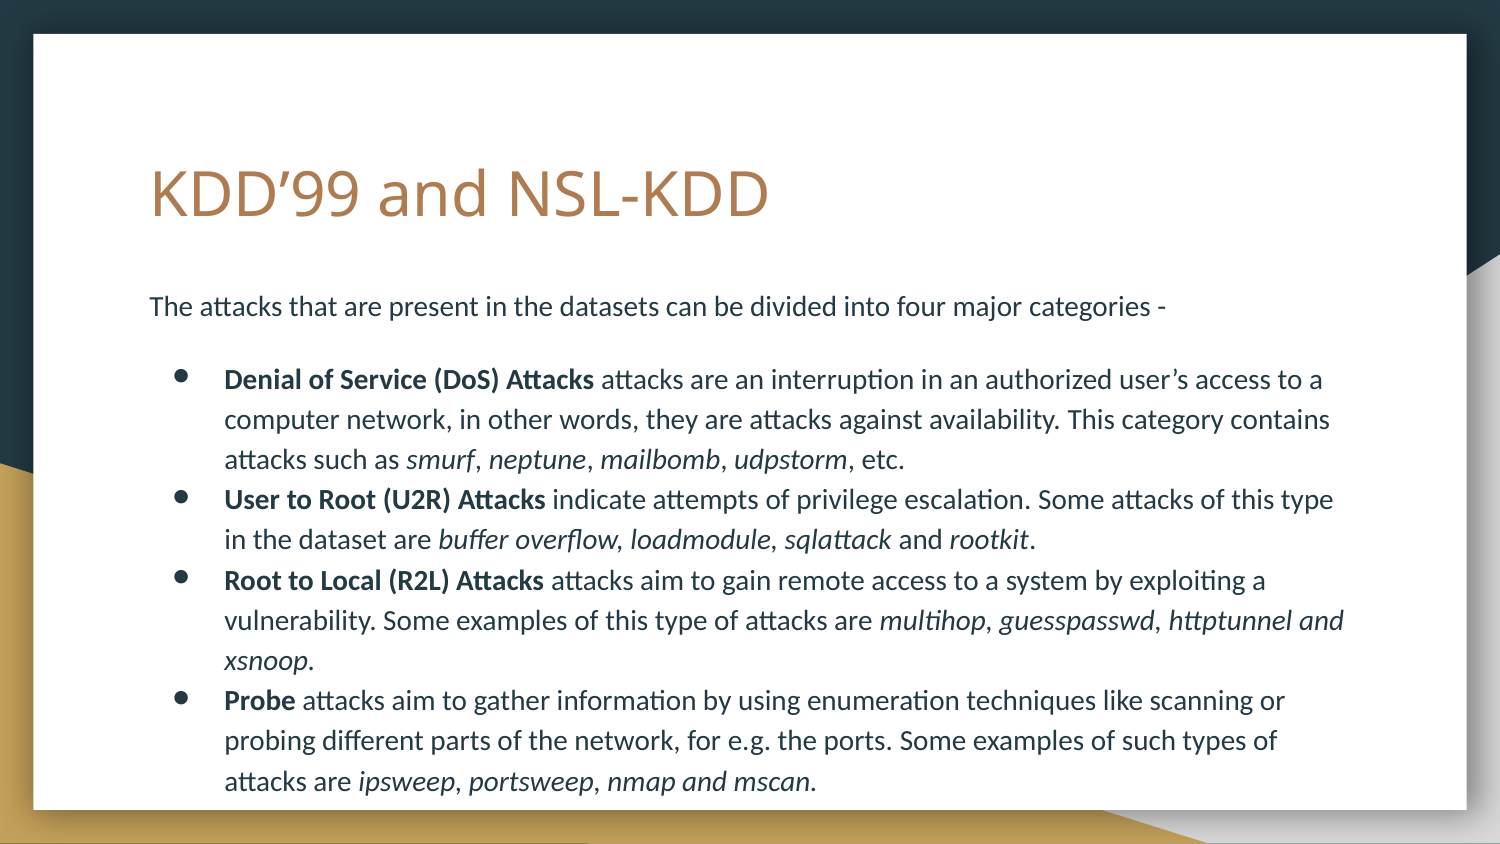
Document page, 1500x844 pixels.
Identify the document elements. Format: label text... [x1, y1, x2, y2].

list The attacks that are present in the datasets can be divided into four major categories - Denial of Service (DoS) Attacks attacks are an interruption in an authorized user’s access to a computer network, in other words, they are attacks against availability. This category contains attacks such as smurf, neptune, mailbomb, udpstorm, etc. User to Root (U2R) Attacks indicate attempts of privilege escalation. Some attacks of this type in the dataset are buffer overflow, loadmodule, sqlattack and rootkit. Root to Local (R2L) Attacks attacks aim to gain remote access to a system by exploiting a vulnerability. Some examples of this type of attacks are multihop, guesspasswd, httptunnel and xsnoop. Probe attacks aim to gather information by using enumeration techniques like scanning or probing different parts of the network, for e.g. the ports. Some examples of such types of attacks are ipsweep, portsweep, nmap and mscan. [134, 266, 1366, 815]
title KDD’99 and NSL-KDD [134, 138, 1366, 266]
